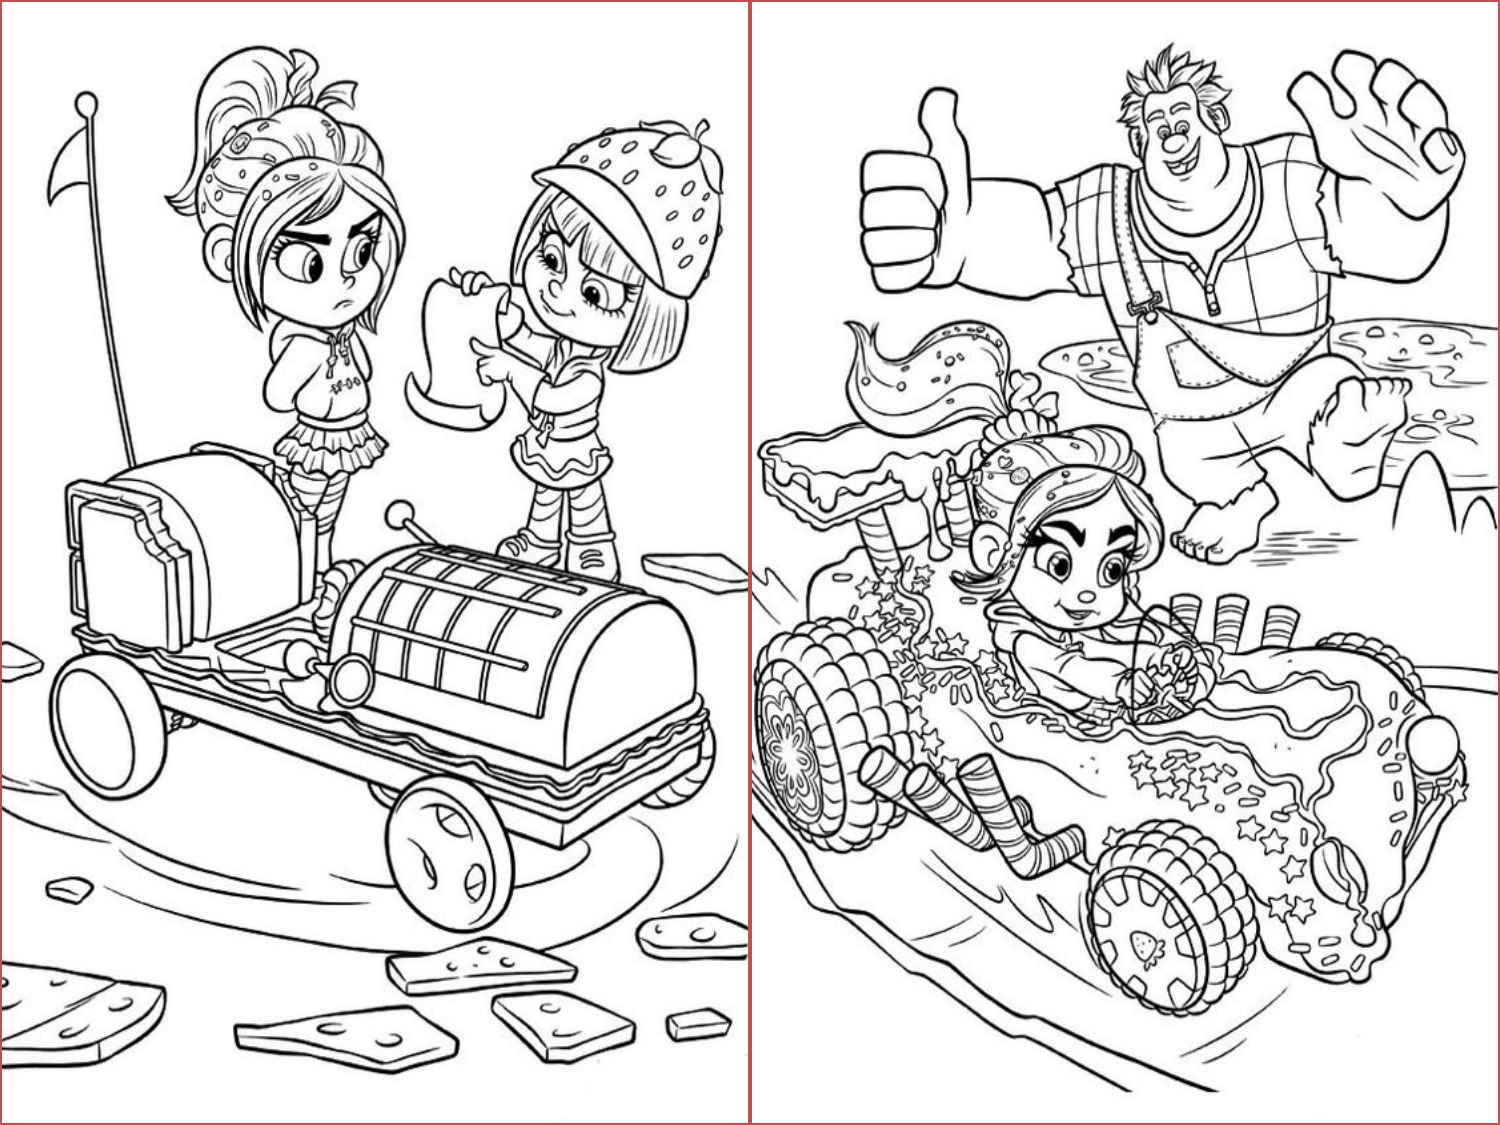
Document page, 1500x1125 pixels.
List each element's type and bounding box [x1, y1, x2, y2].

text_box [0, 0, 748, 1125]
text_box [748, 0, 1500, 1125]
